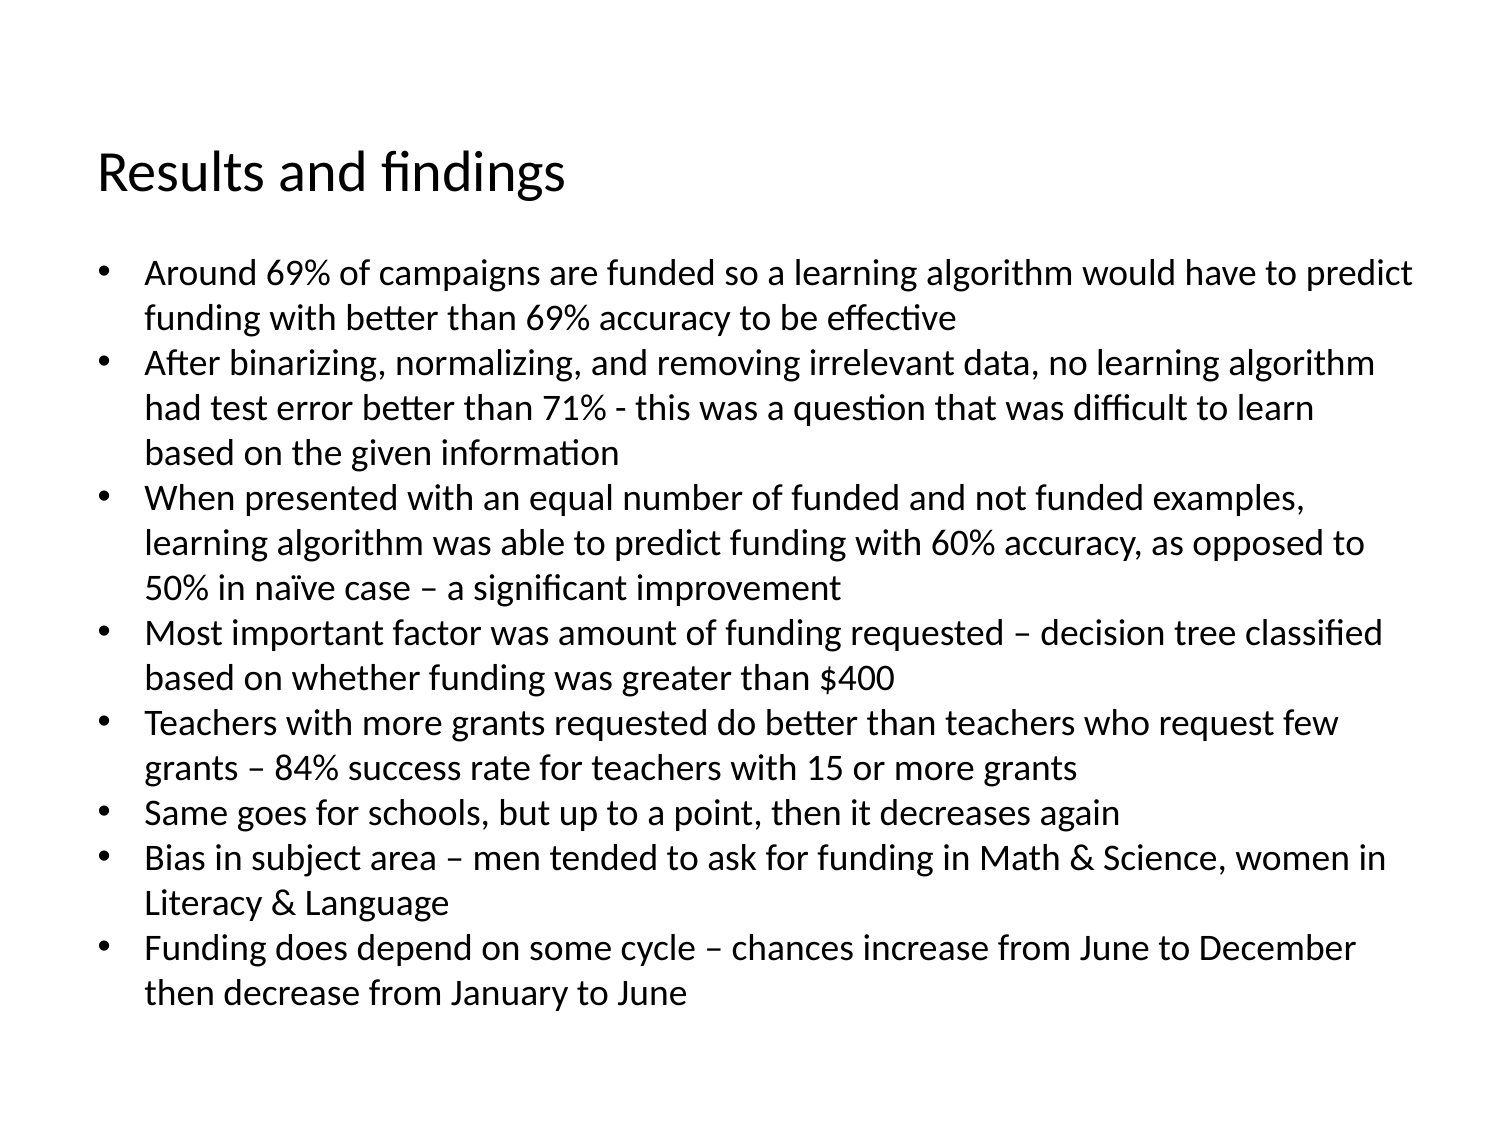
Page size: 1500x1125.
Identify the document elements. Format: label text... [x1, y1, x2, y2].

text_box Results and findings Around 69% of campaigns are funded so a learning algorithm would have to predict funding with better than 69% accuracy to be effective After binarizing, normalizing, and removing irrelevant data, no learning algorithm had test error better than 71% - this was a question that was difficult to learn based on the given information When presented with an equal number of funded and not funded examples, learning algorithm was able to predict funding with 60% accuracy, as opposed to 50% in naïve case – a significant improvement Most important factor was amount of funding requested – decision tree classified based on whether funding was greater than $400 Teachers with more grants requested do better than teachers who request few grants – 84% success rate for teachers with 15 or more grants Same goes for schools, but up to a point, then it decreases again Bias in subject area – men tended to ask for funding in Math & Science, women in Literacy & Language Funding does depend on some cycle – chances increase from June to December then decrease from January to June [82, 125, 1430, 1021]
